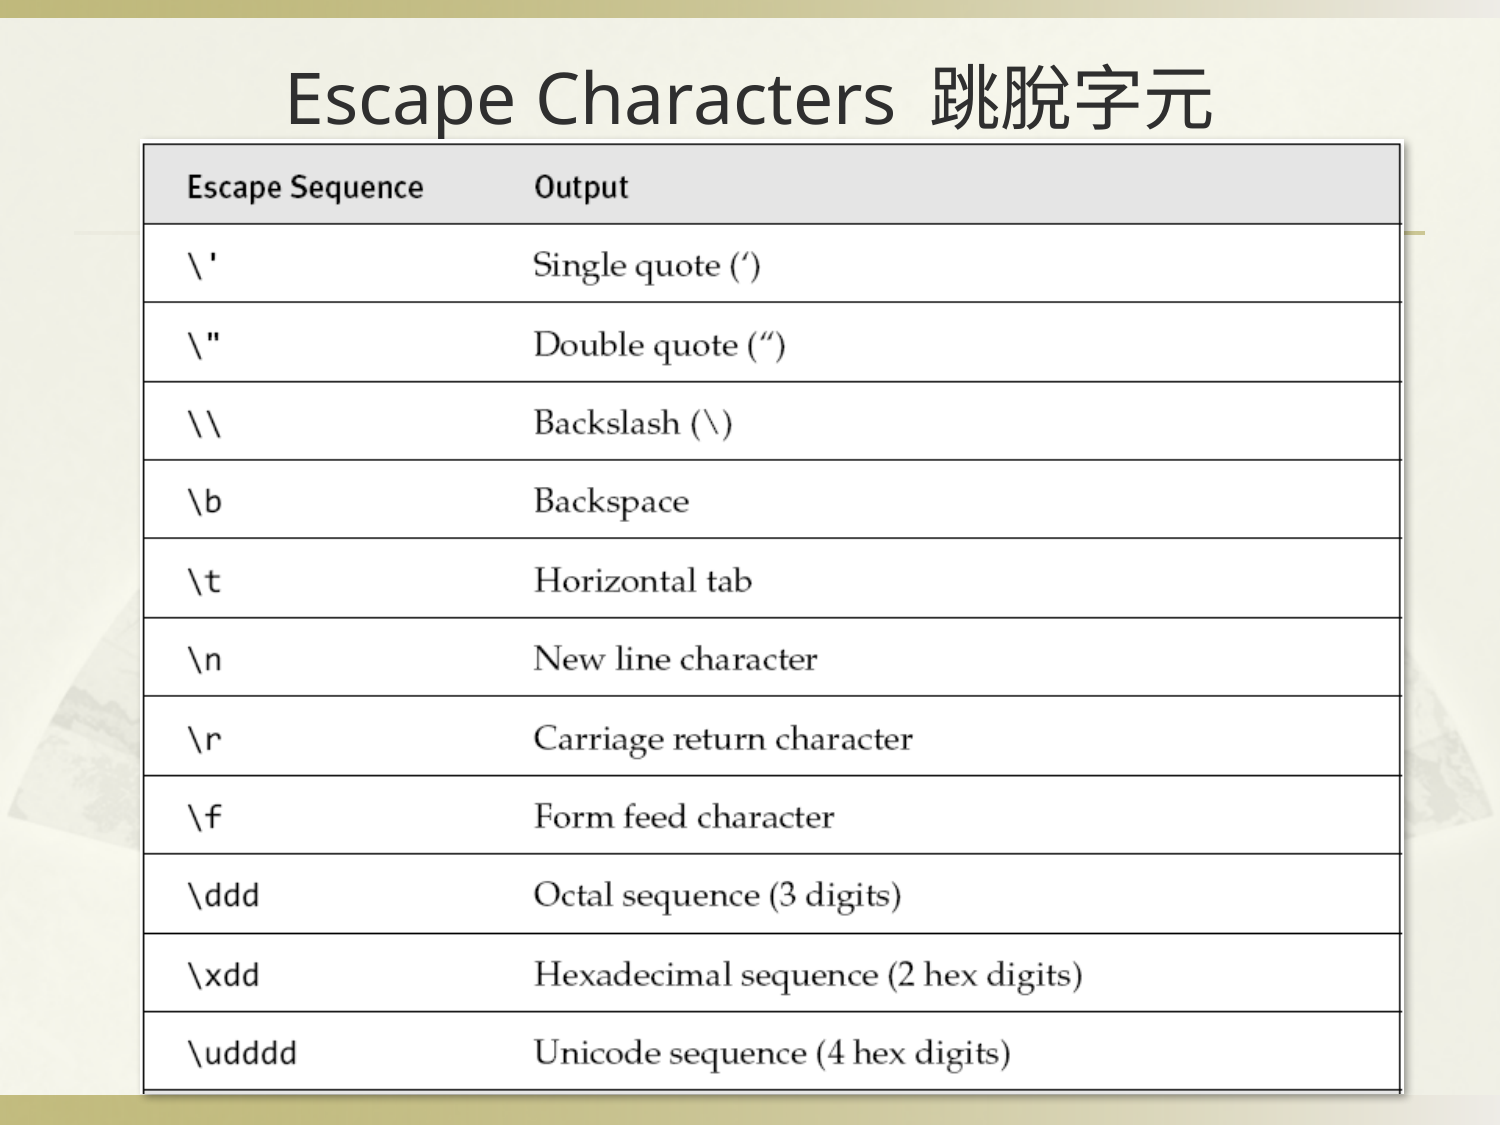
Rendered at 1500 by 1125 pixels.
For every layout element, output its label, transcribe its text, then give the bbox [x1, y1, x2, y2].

title Escape Characters 跳脫字元 [75, 45, 1425, 233]
picture [140, 138, 1404, 1095]
